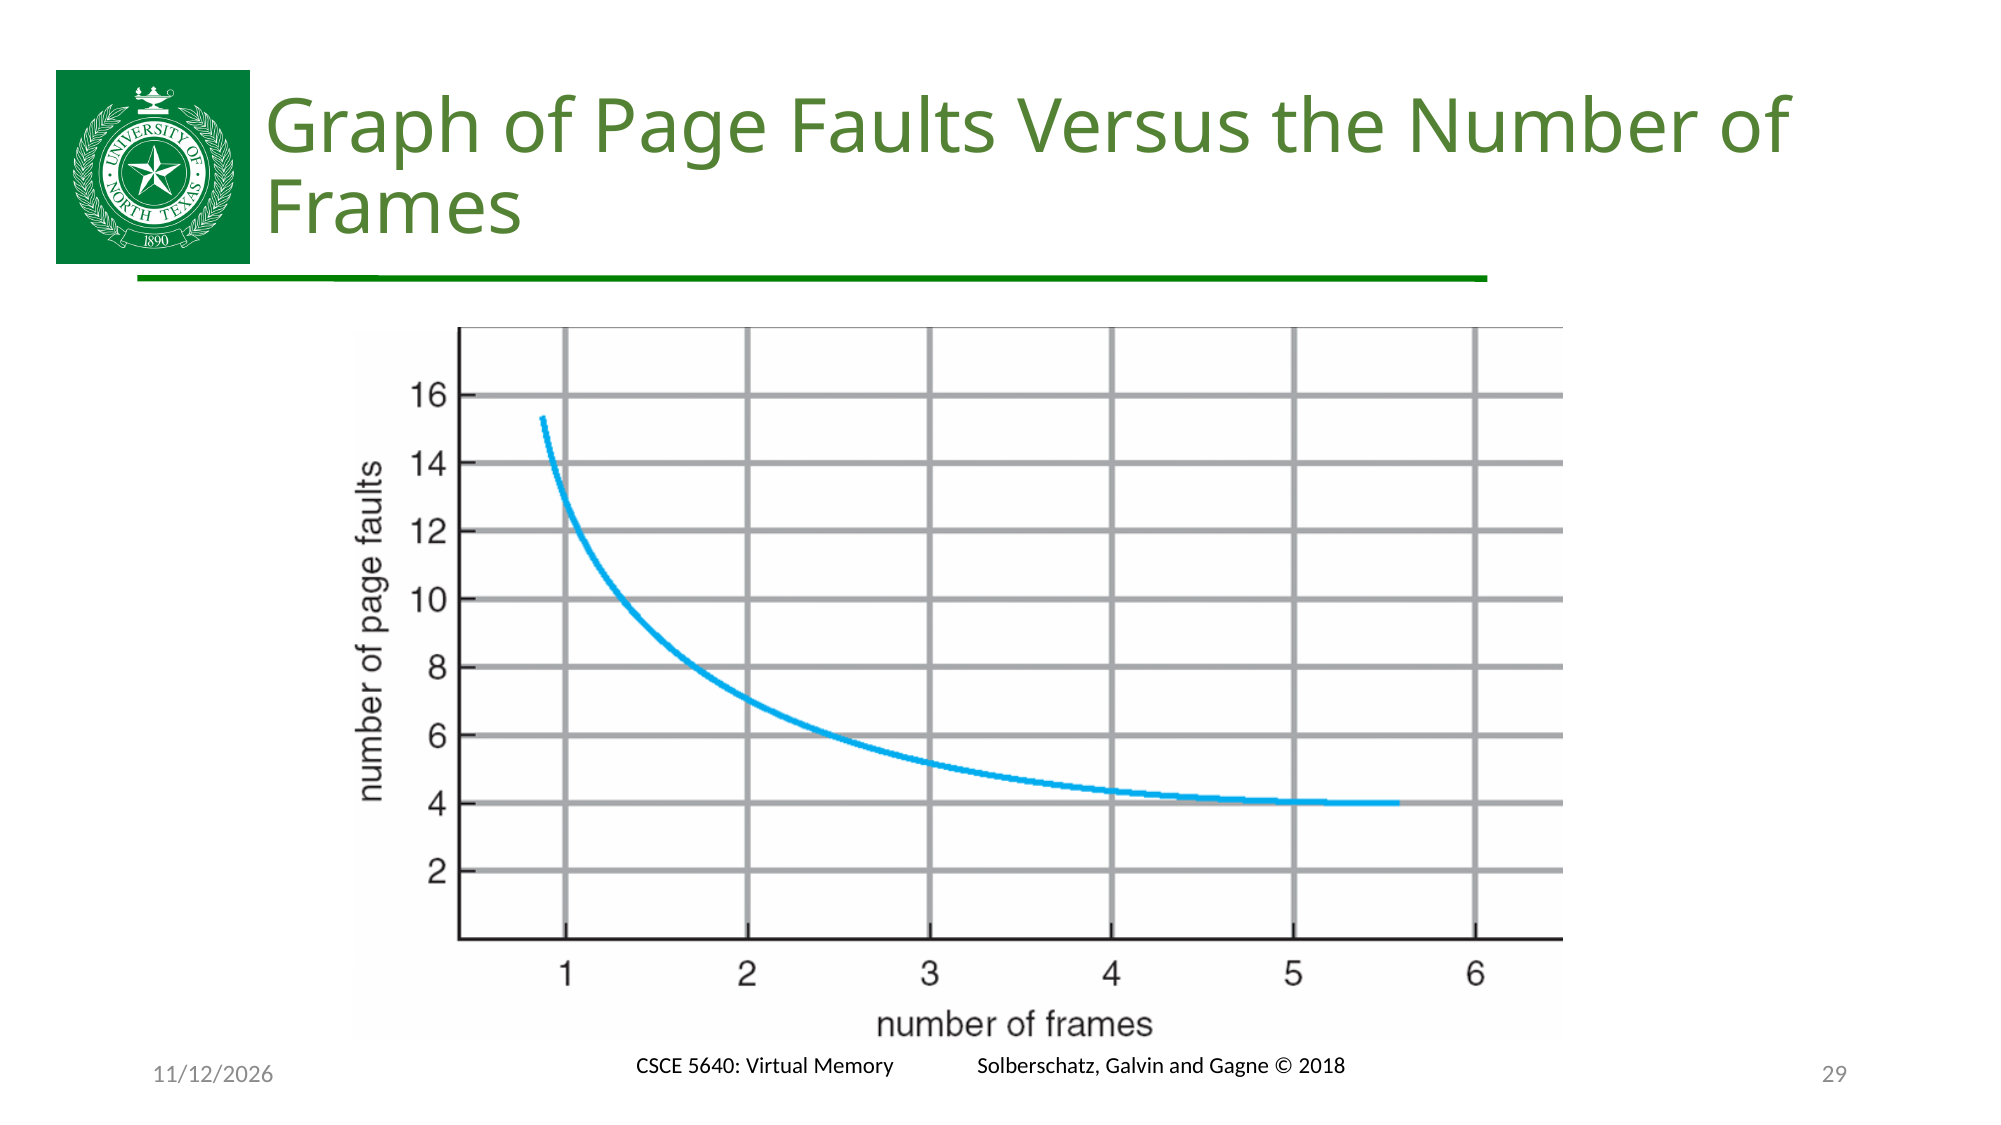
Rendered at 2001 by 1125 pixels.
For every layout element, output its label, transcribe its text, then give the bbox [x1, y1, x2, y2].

slide_number 29 [1412, 1042, 1863, 1103]
picture [56, 70, 249, 264]
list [349, 327, 1563, 1041]
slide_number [137, 1042, 588, 1103]
footer CSCE 5640: Virtual Memory Solberschatz, Galvin and Gagne © 2018 [621, 1042, 1394, 1103]
title Graph of Page Faults Versus the Number of Frames [249, 59, 1863, 278]
